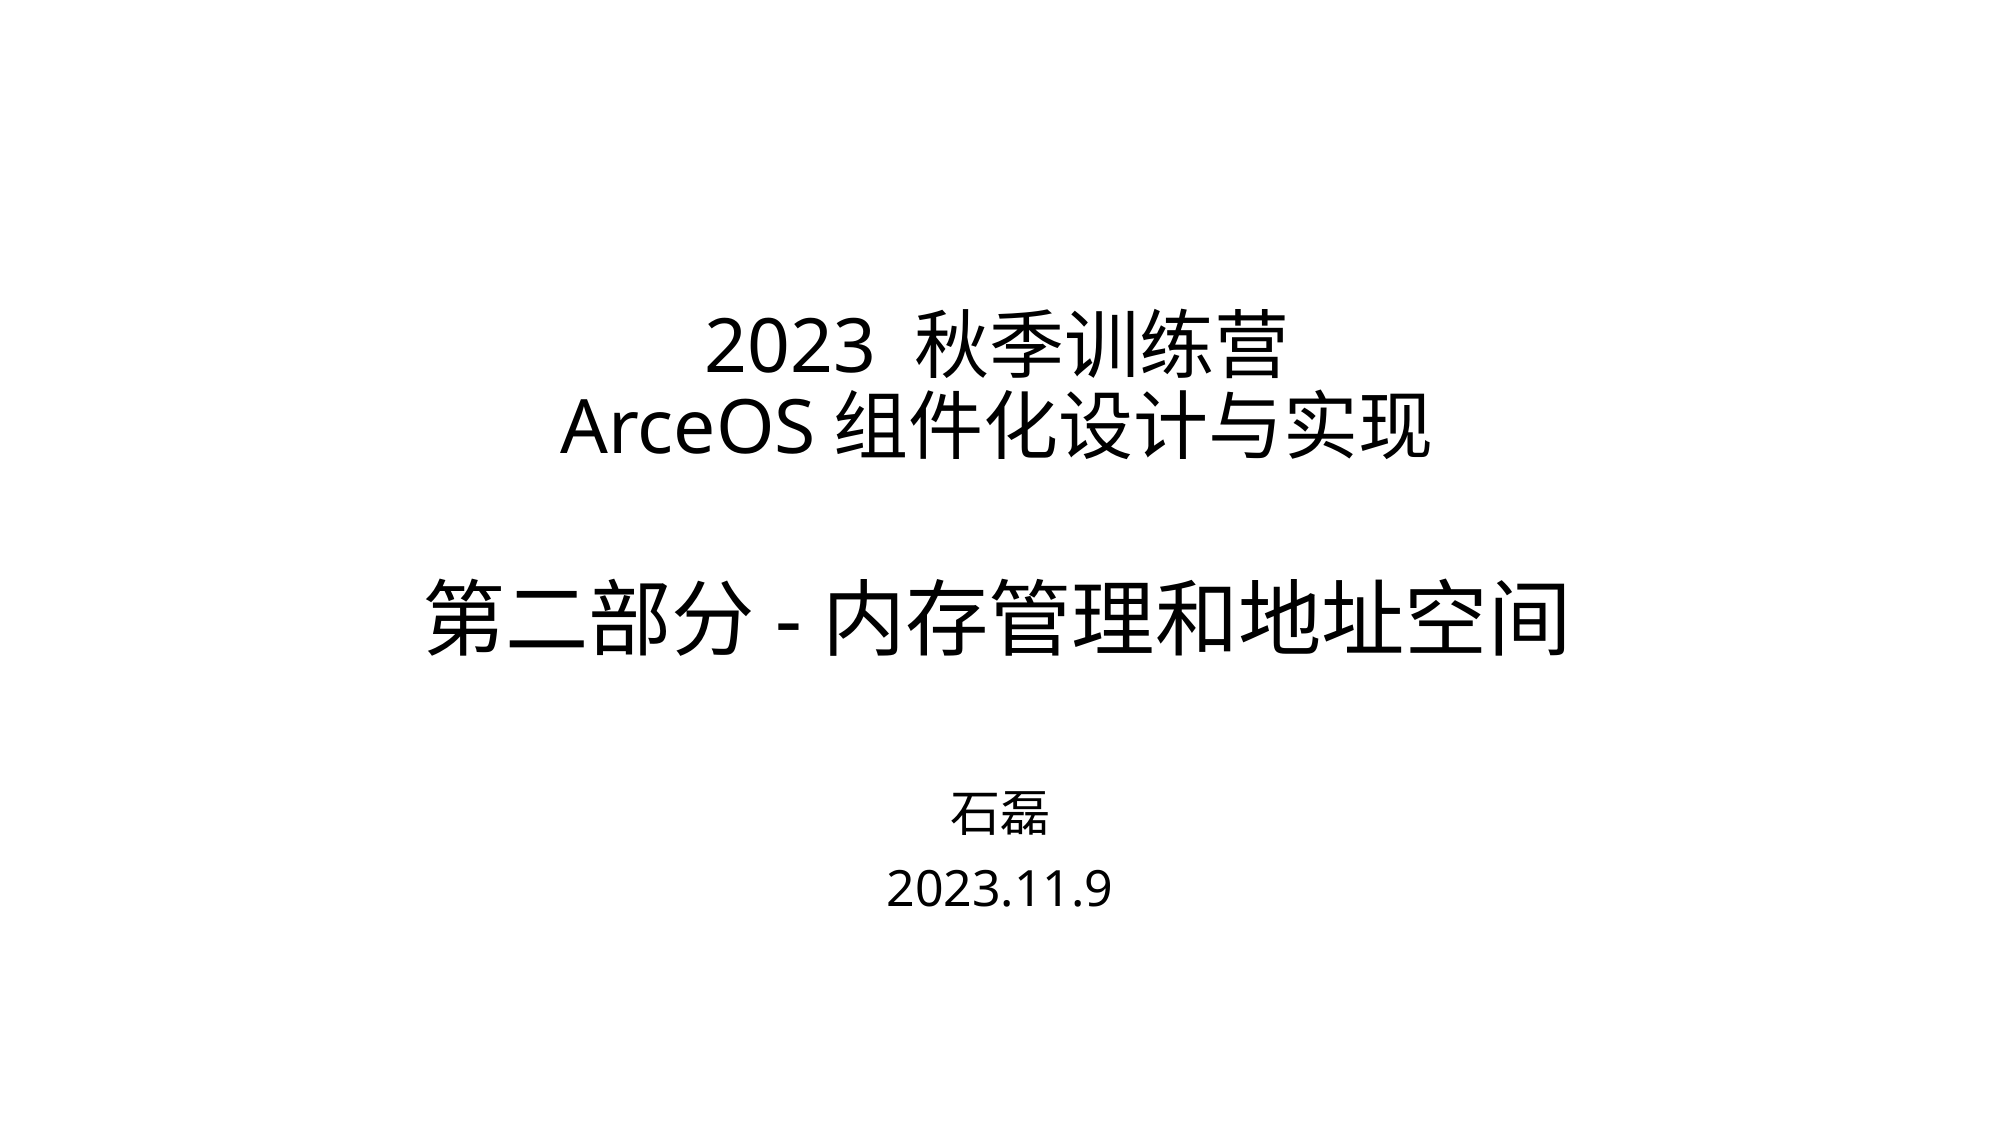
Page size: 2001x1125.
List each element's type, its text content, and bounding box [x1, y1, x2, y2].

title 2023 秋季训练营 ArceOS组件化设计与实现 第二部分-内存管理和地址空间 [55, 160, 1940, 675]
subtitle 石磊 2023.11.9 [249, 781, 1750, 947]
